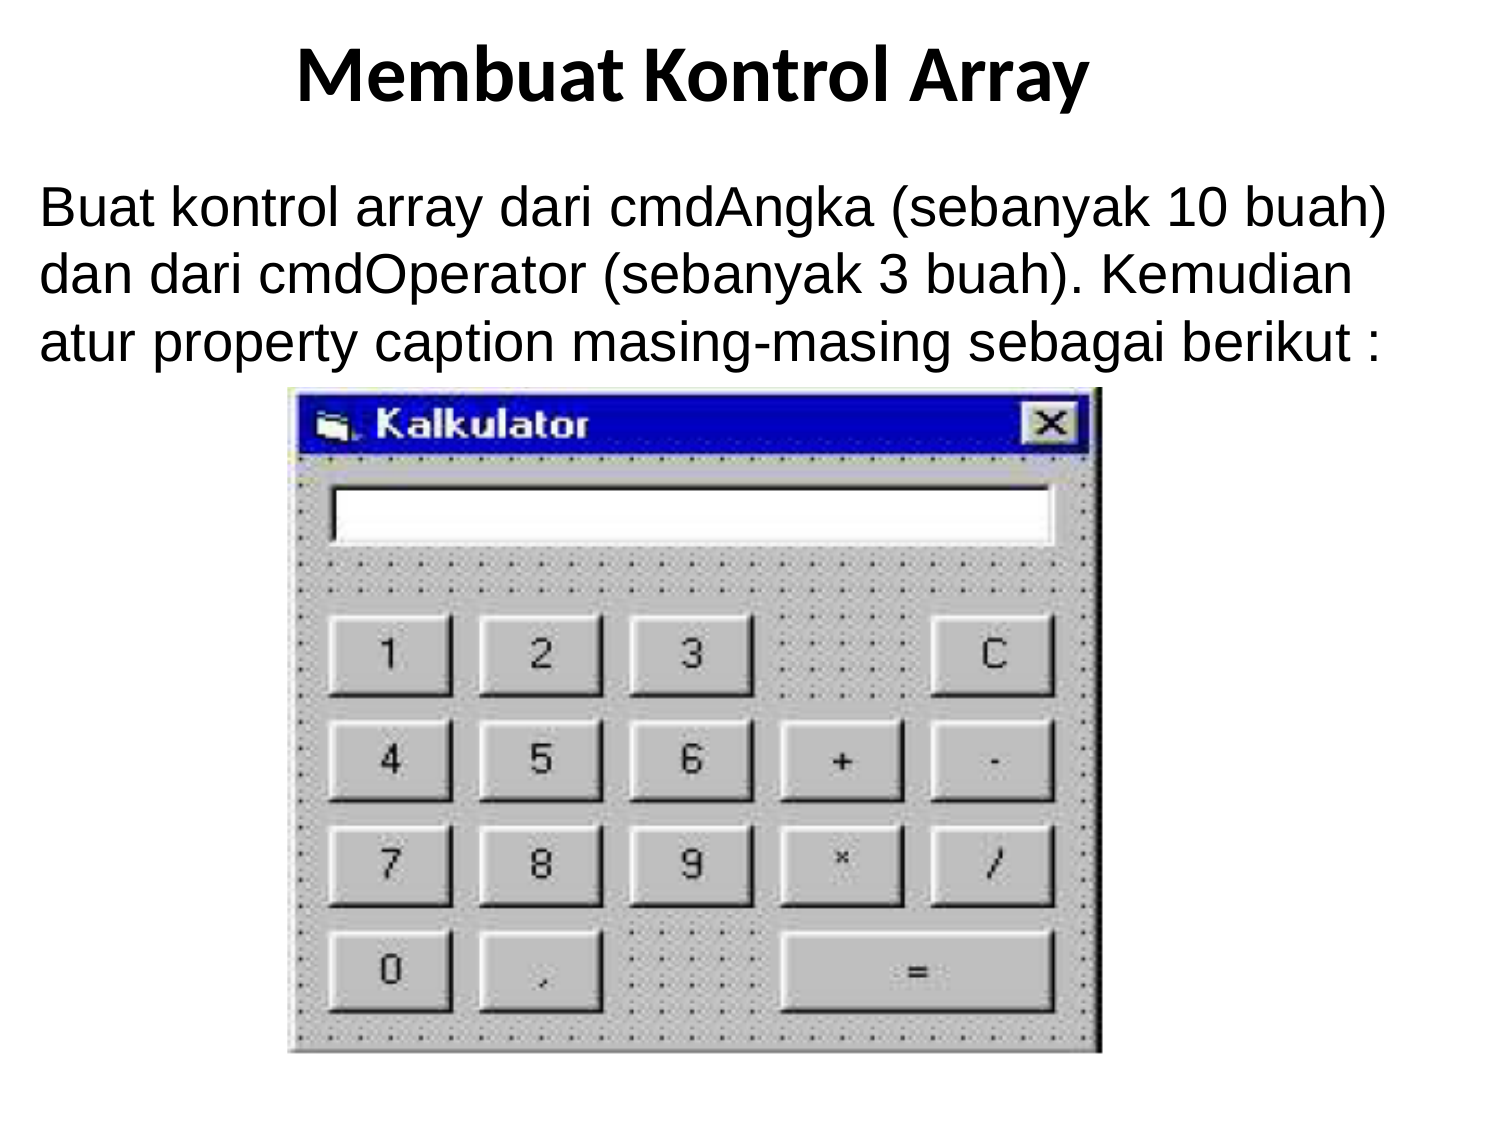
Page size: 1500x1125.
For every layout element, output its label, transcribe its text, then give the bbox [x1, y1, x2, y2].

picture [287, 387, 1117, 1069]
text_box Buat kontrol array dari cmdAngka (sebanyak 10 buah) dan dari cmdOperator (sebanyak 3 buah). Kemudian atur property caption masing-masing sebagai berikut : [24, 162, 1463, 380]
title Membuat Kontrol Array [74, 12, 1313, 126]
